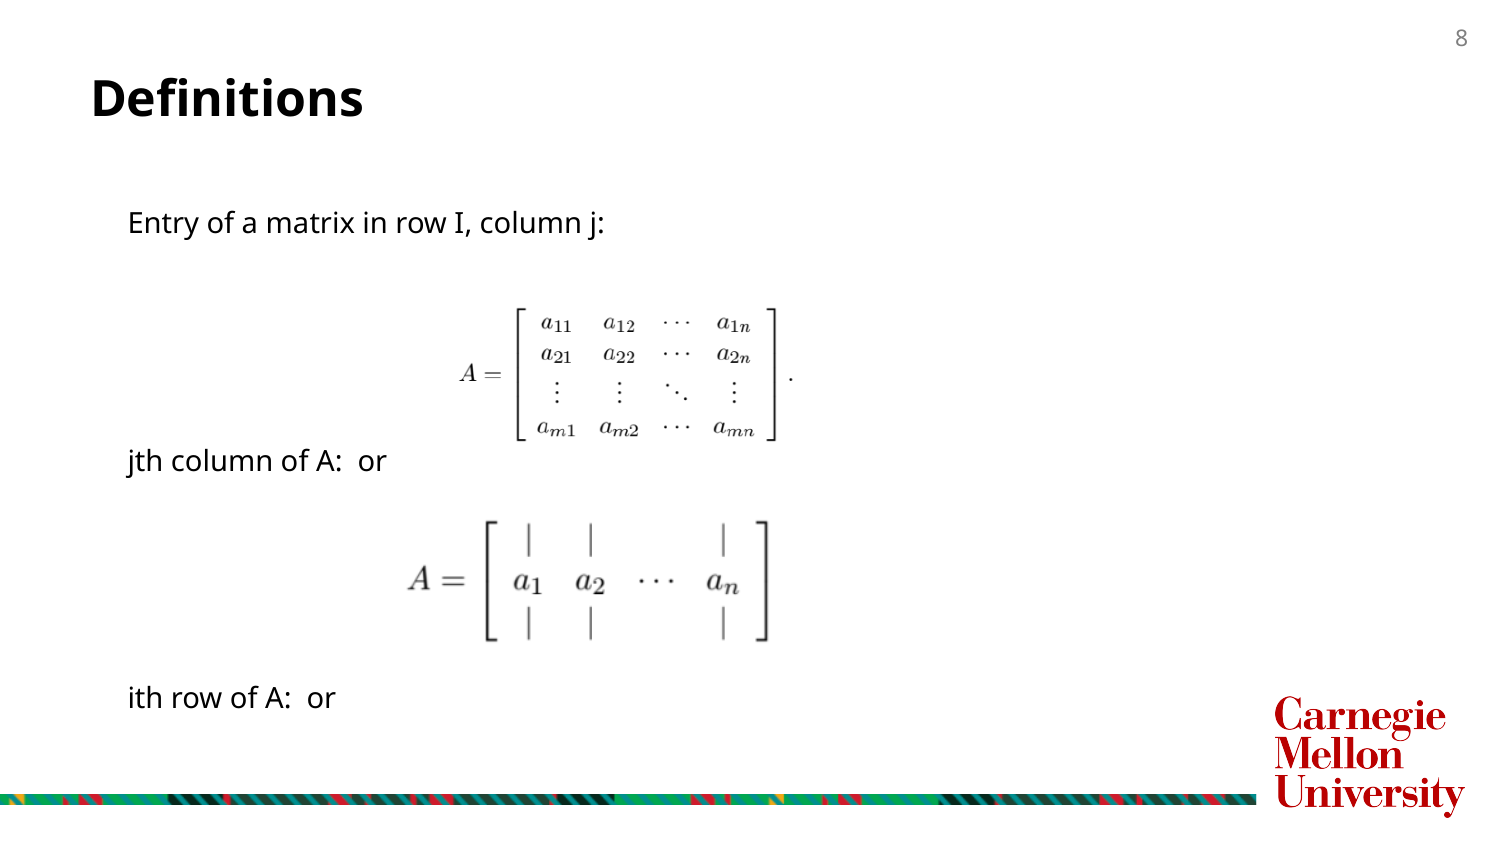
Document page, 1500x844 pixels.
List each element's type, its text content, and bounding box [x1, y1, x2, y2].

picture [398, 503, 776, 648]
title Definitions [75, 59, 1425, 160]
picture [447, 287, 812, 450]
picture [1275, 696, 1465, 818]
picture [0, 794, 1257, 805]
